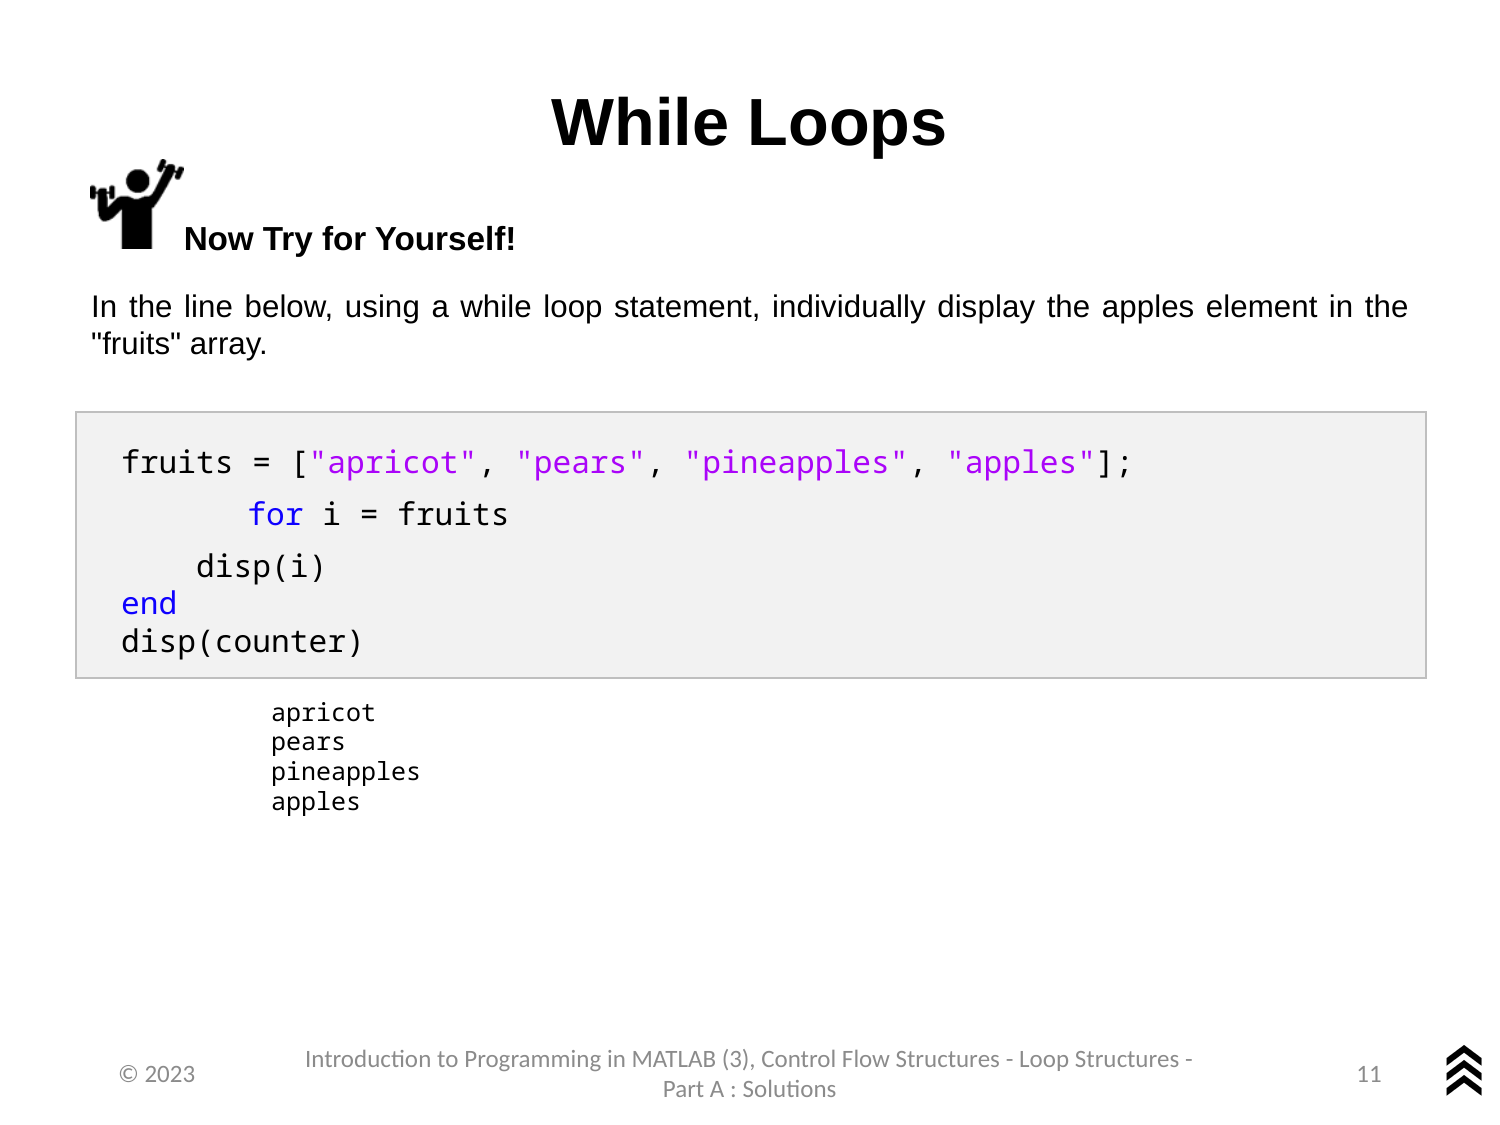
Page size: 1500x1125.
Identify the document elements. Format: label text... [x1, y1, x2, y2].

footer Introduction to Programming in MATLAB (3), Control Flow Structures - Loop Structures - Part A : Solutions [279, 1042, 1059, 1103]
picture [90, 159, 184, 249]
slide_number 11 [1059, 1042, 1397, 1103]
title While Loops [103, 59, 1397, 188]
slide_number © 2023 [103, 1042, 279, 1103]
list Now Try for Yourself! In the line below, using a while loop statement, individually display the apples element in the "fruits" array. fruits = ["apricot", "pears", "pineapples", "apples"]; for i = fruits disp(i) end disp(counter) apricot pears pineapples apples [76, 209, 1427, 1048]
picture [1434, 1040, 1494, 1100]
